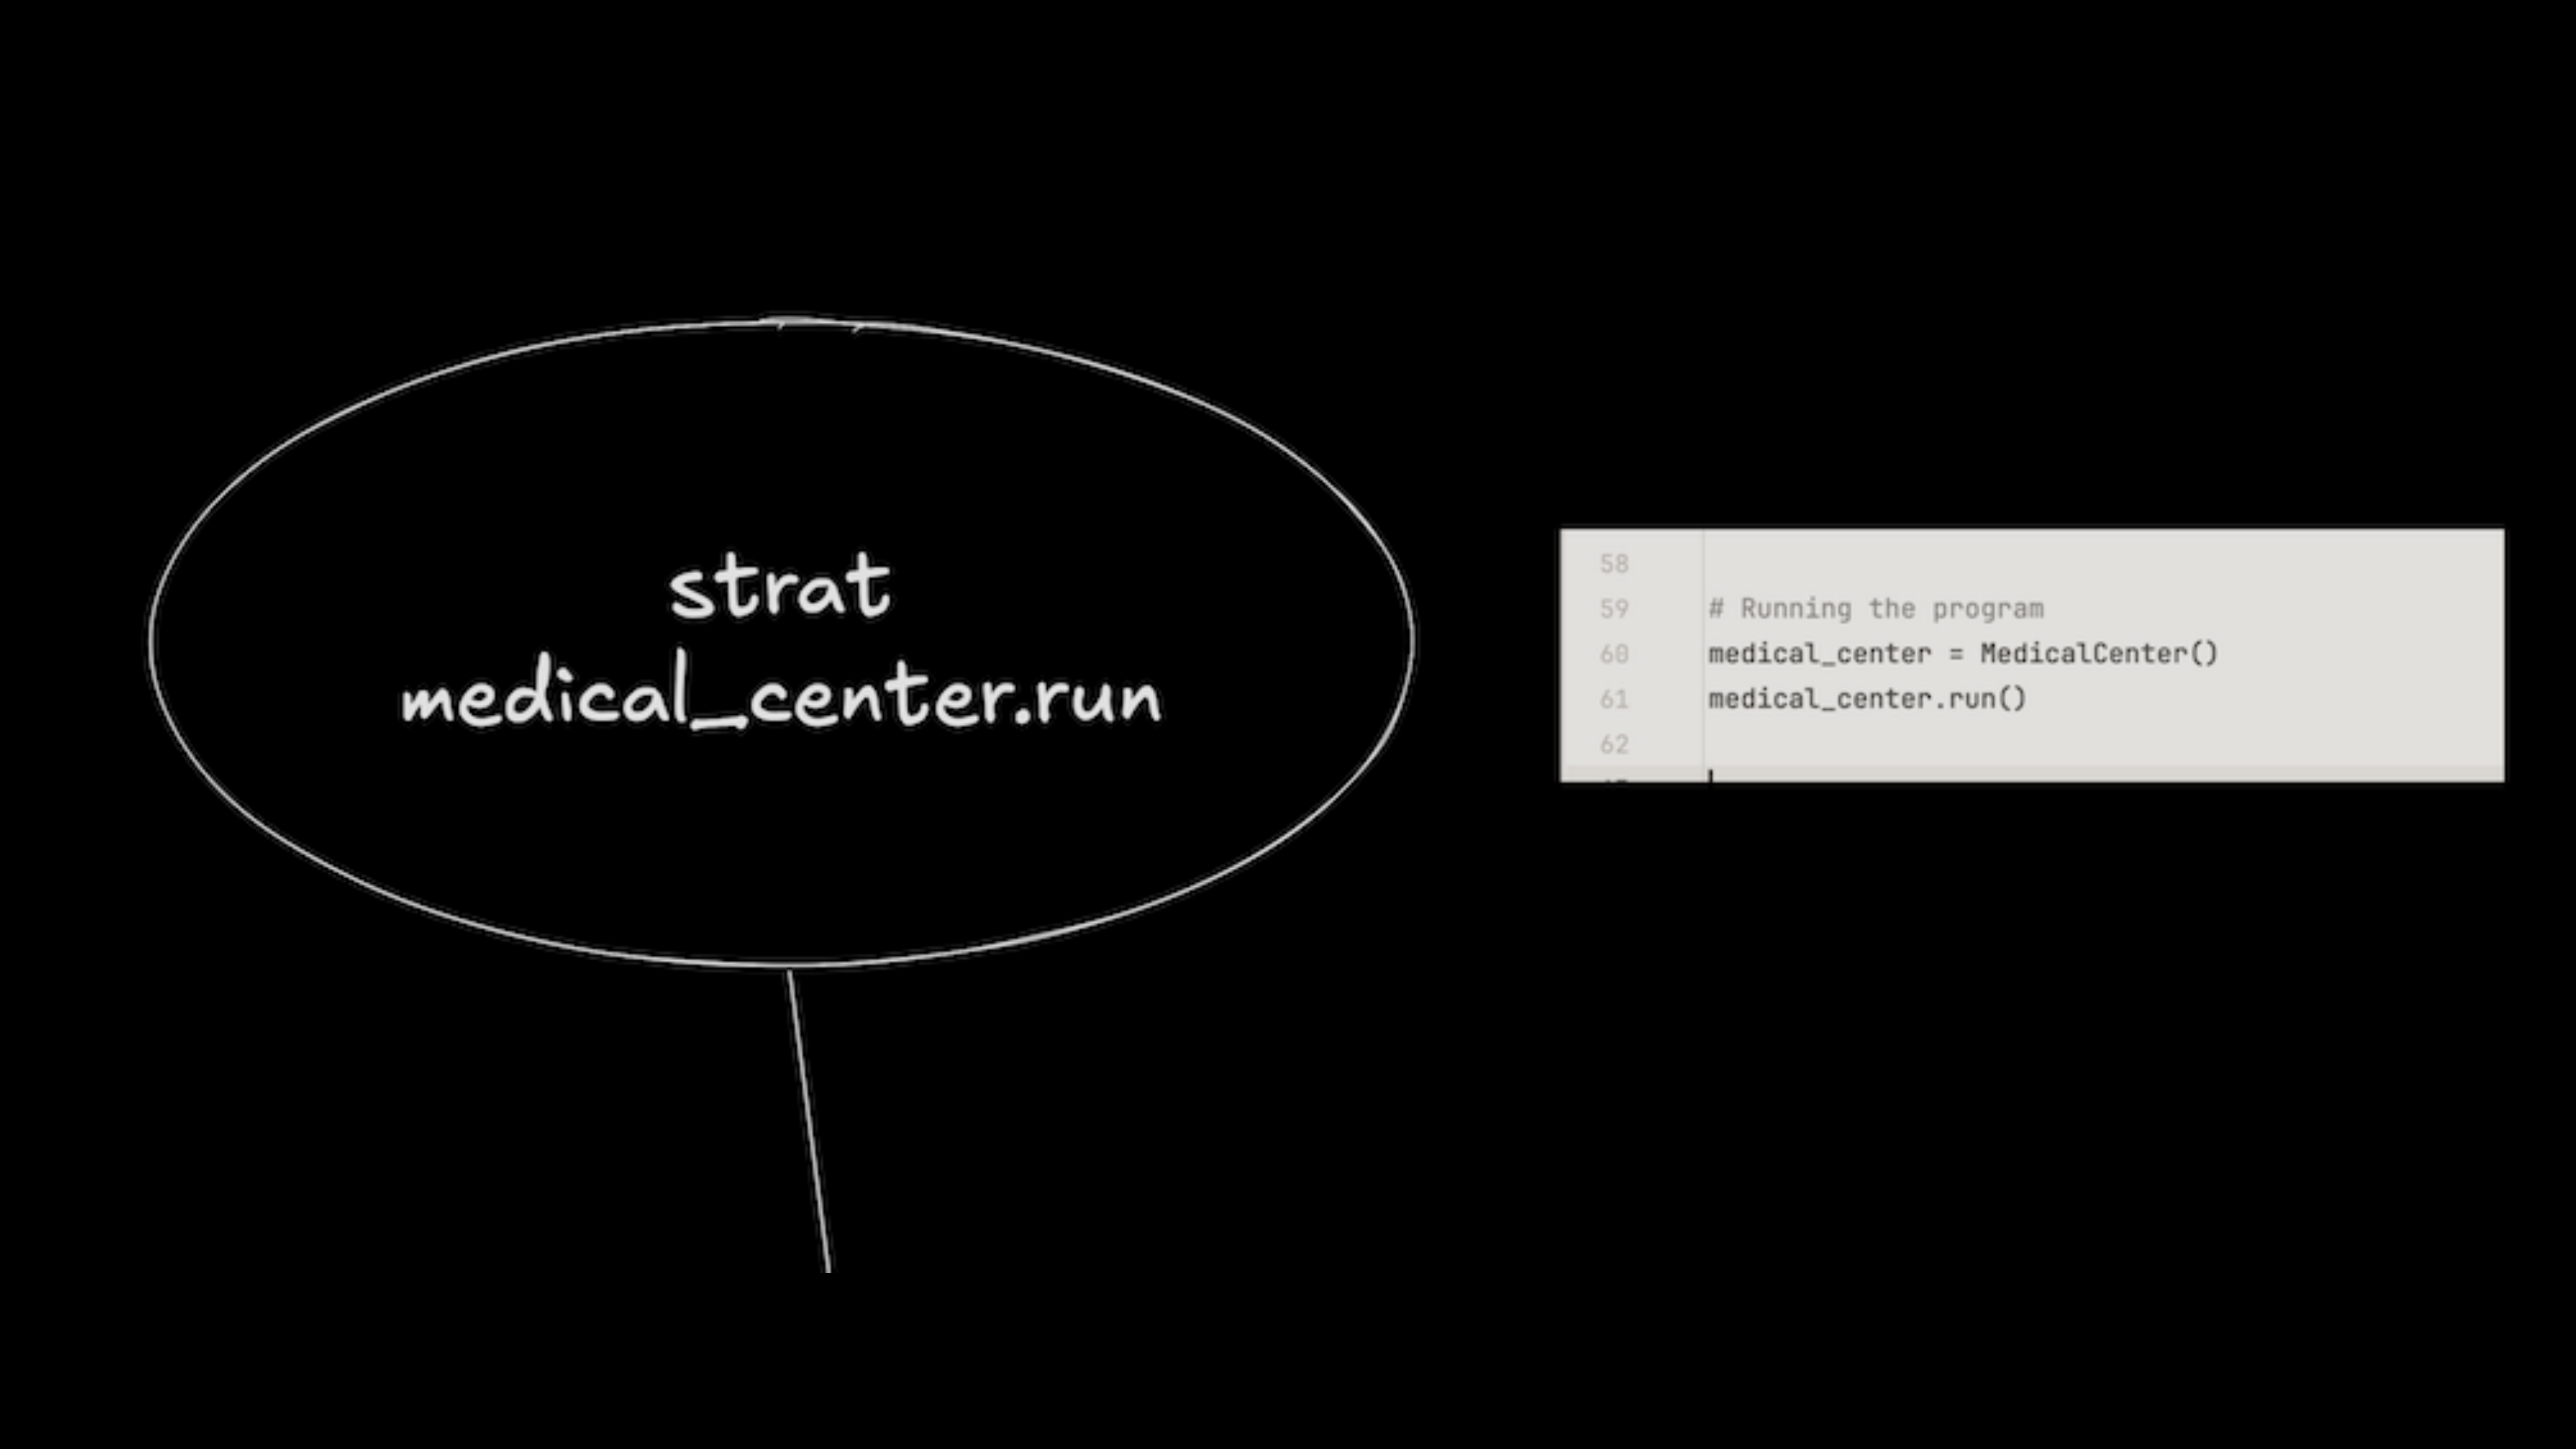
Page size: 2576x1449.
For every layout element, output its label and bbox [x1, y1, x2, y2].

picture [0, 175, 2576, 1273]
